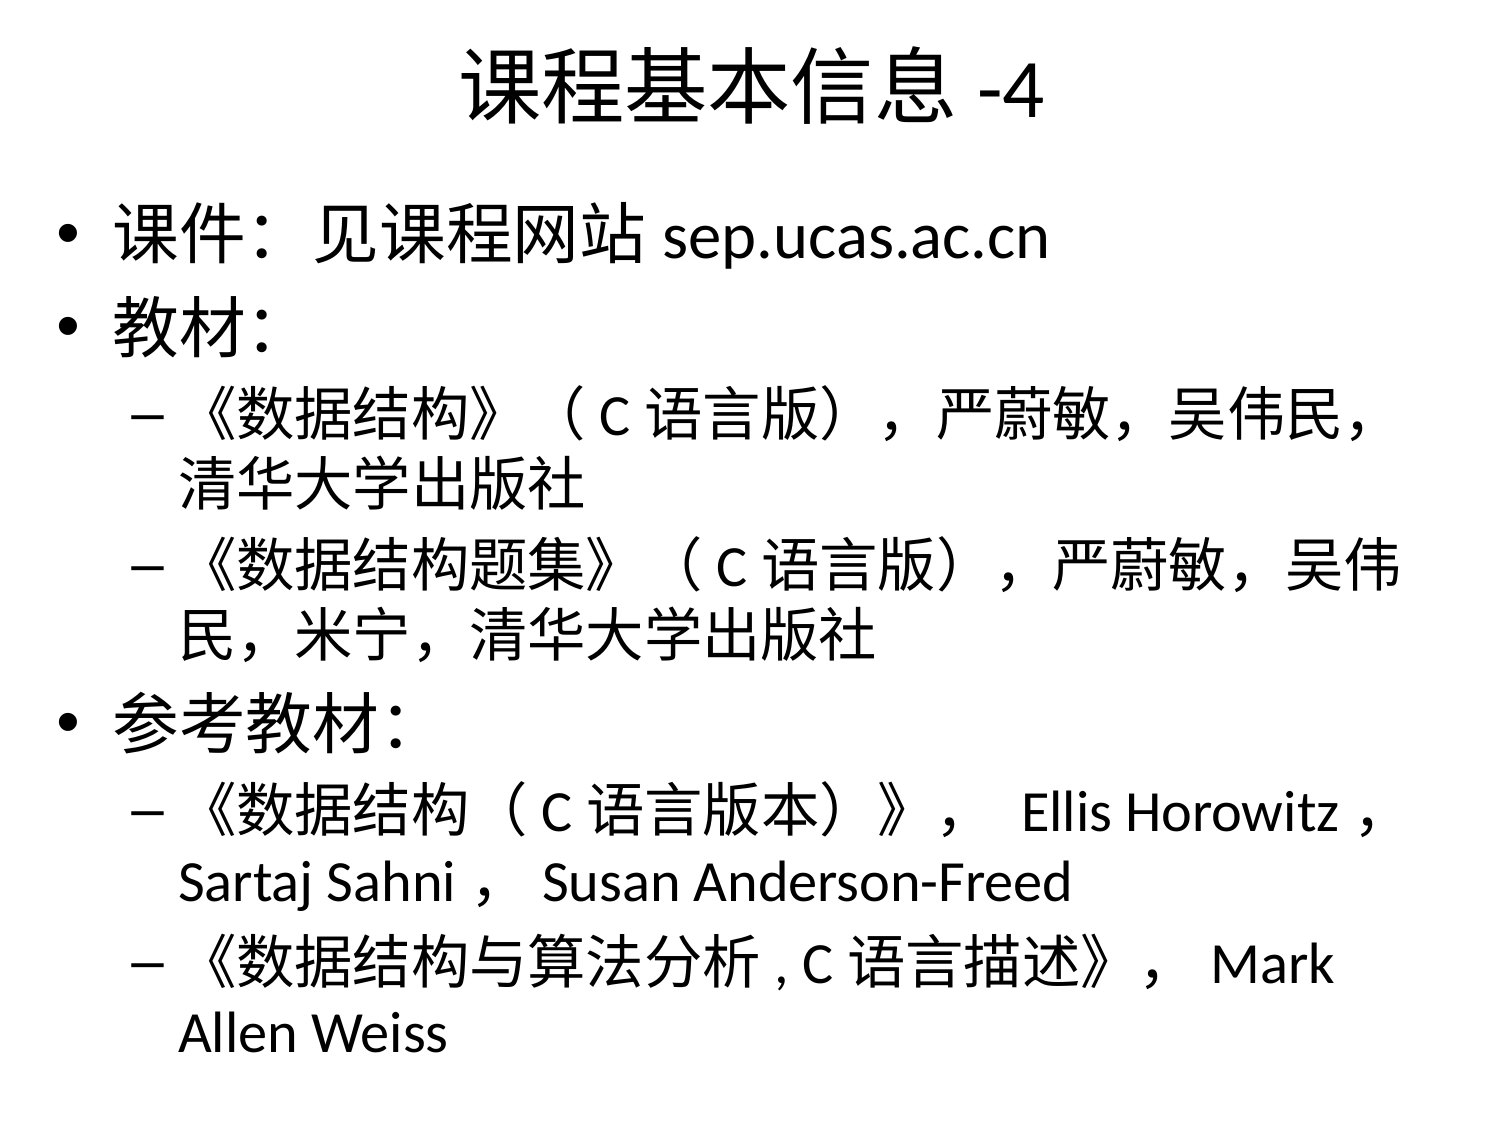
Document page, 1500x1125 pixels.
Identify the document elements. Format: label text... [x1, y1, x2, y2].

title 课程基本信息-4 [76, 0, 1427, 173]
list 课件：见课程网站sep.ucas.ac.cn 教材： 《数据结构》（C语言版），严蔚敏，吴伟民，清华大学出版社 《数据结构题集》（C语言版），严蔚敏，吴伟民，米宁，清华大学出版社 参考教材： 《数据结构（C语言版本）》， Ellis Horowitz，Sartaj Sahni，Susan Anderson-Freed 《数据结构与算法分析, C语言描述》，Mark Allen Weiss [41, 184, 1459, 1094]
